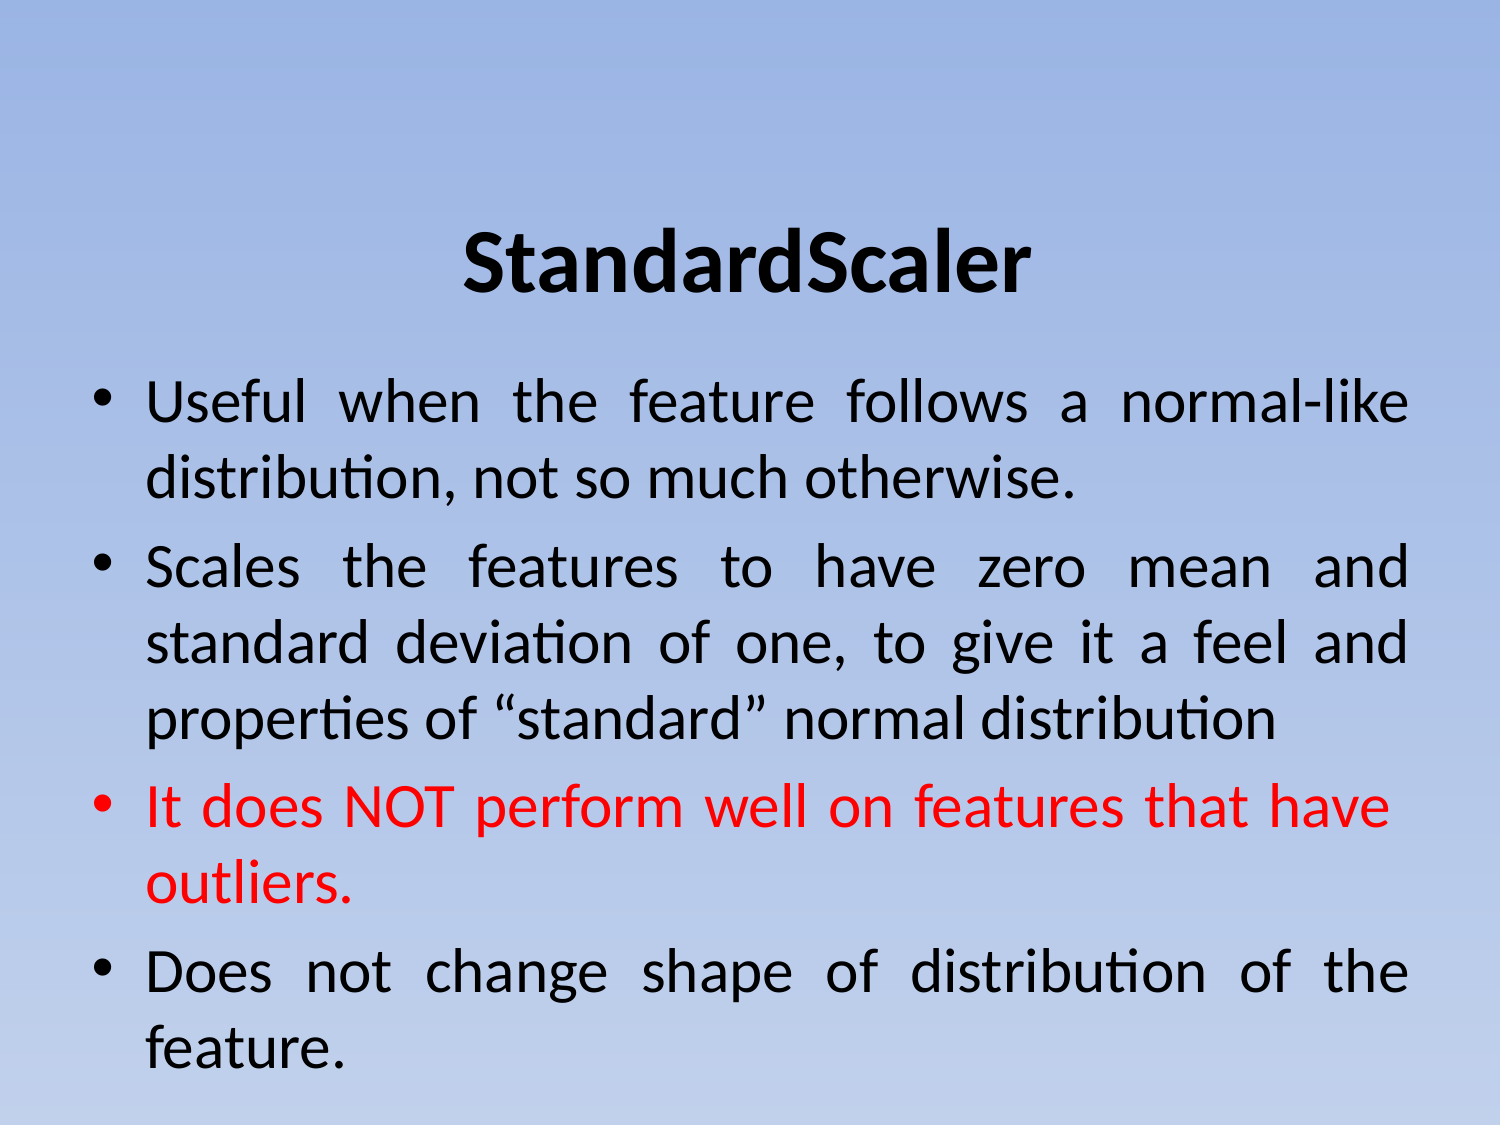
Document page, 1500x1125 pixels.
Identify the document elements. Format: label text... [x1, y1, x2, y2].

title StandardScaler [73, 162, 1424, 350]
list Useful when the feature follows a normal-like distribution, not so much otherwise. Scales the features to have zero mean and standard deviation of one, to give it a feel and properties of “standard” normal distribution It does NOT perform well on features that have outliers. Does not change shape of distribution of the feature. [76, 351, 1427, 1094]
